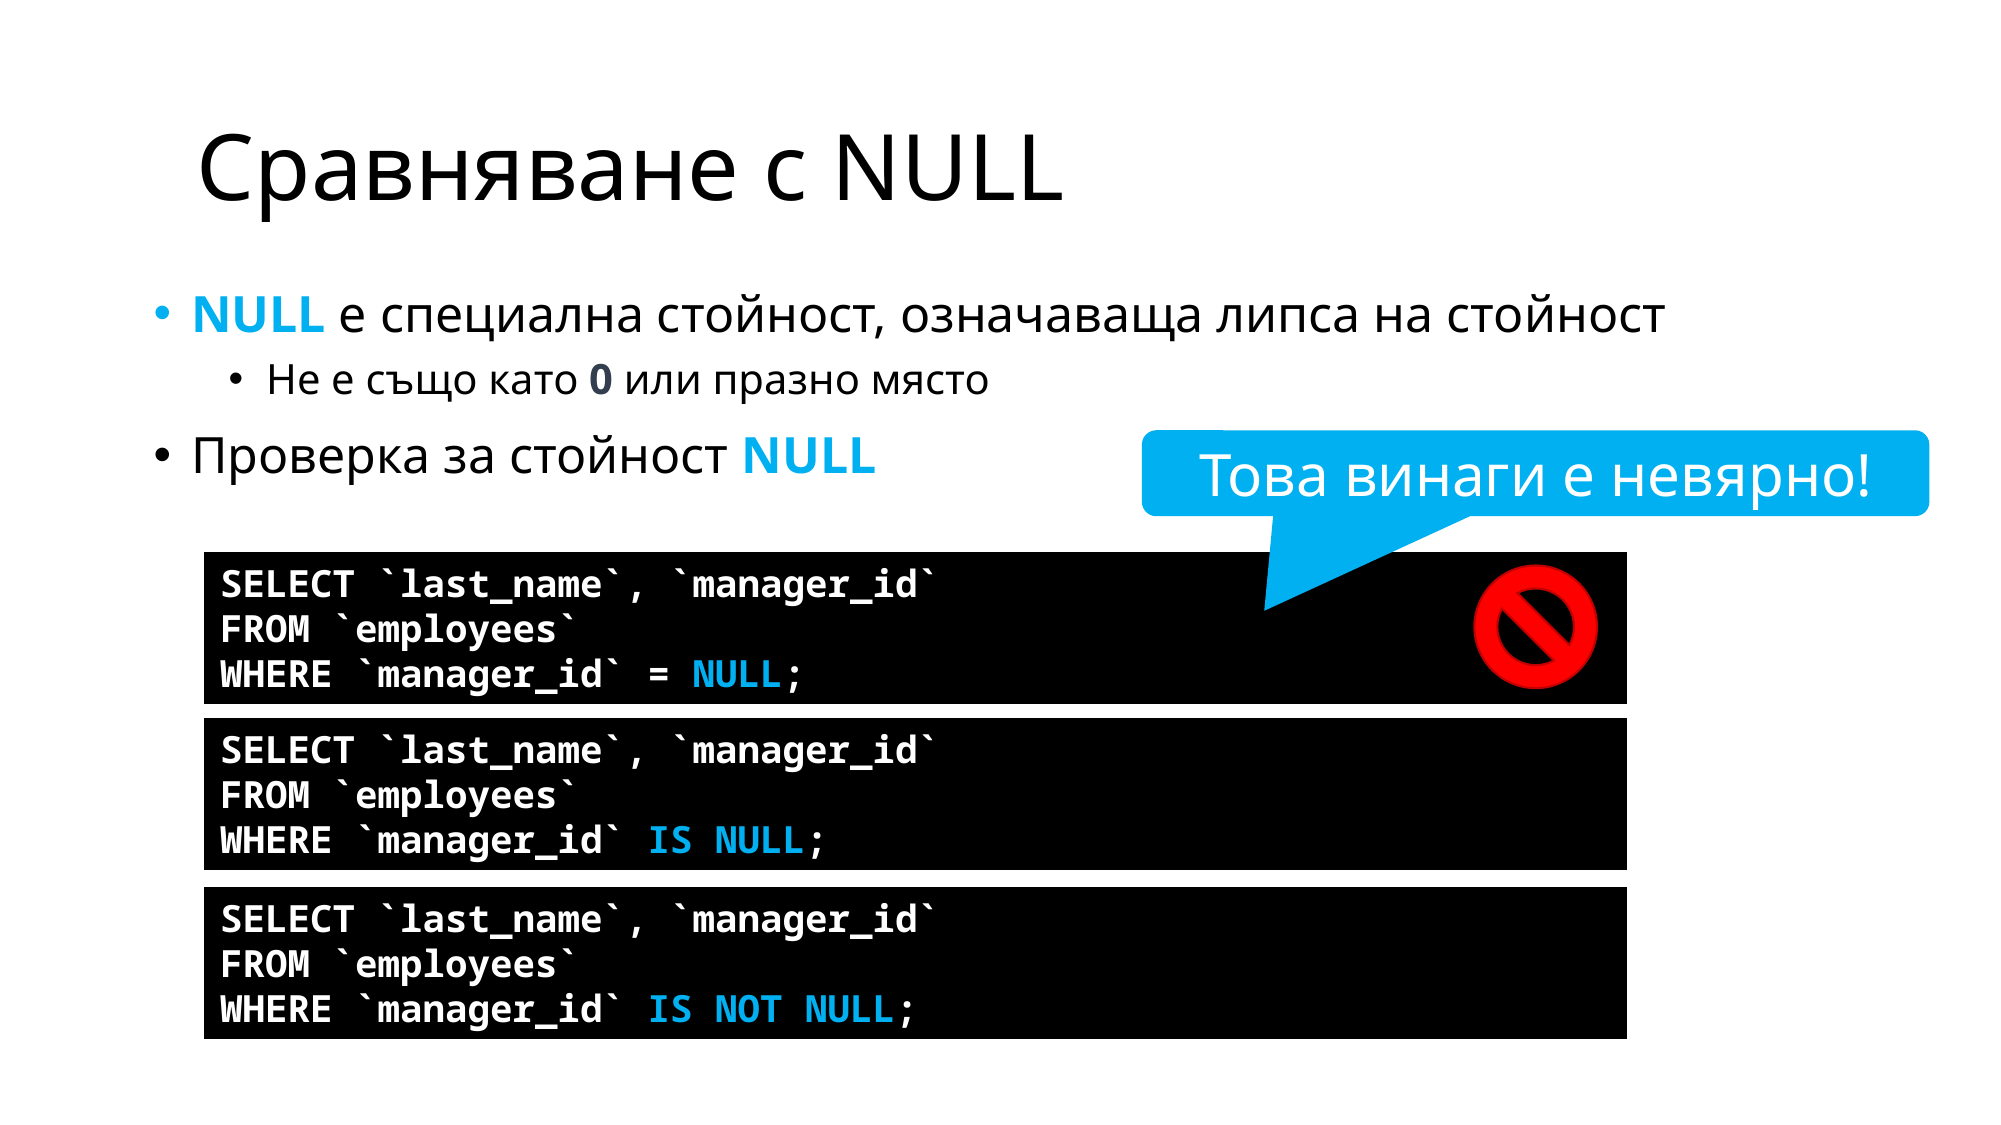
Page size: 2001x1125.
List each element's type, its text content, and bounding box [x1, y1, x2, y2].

text_box SELECT `last_name`, `manager_id` FROM `employees` WHERE `manager_id` IS NULL; [204, 718, 1627, 870]
list NULL е специална стойност, означаваща липса на стойност Не е също като 0 или празно място Проверка за стойност NULL [138, 274, 1733, 543]
text_box SELECT `last_name`, `manager_id` FROM `employees` WHERE `manager_id` IS NOT NULL; [204, 887, 1627, 1039]
text_box SELECT `last_name`, `manager_id` FROM `employees` WHERE `manager_id` = NULL; [204, 552, 1627, 704]
text_box Това винаги е невярно! [1140, 429, 1931, 613]
text_box [1473, 564, 1599, 690]
title Сравняване с NULL [181, 92, 1740, 250]
